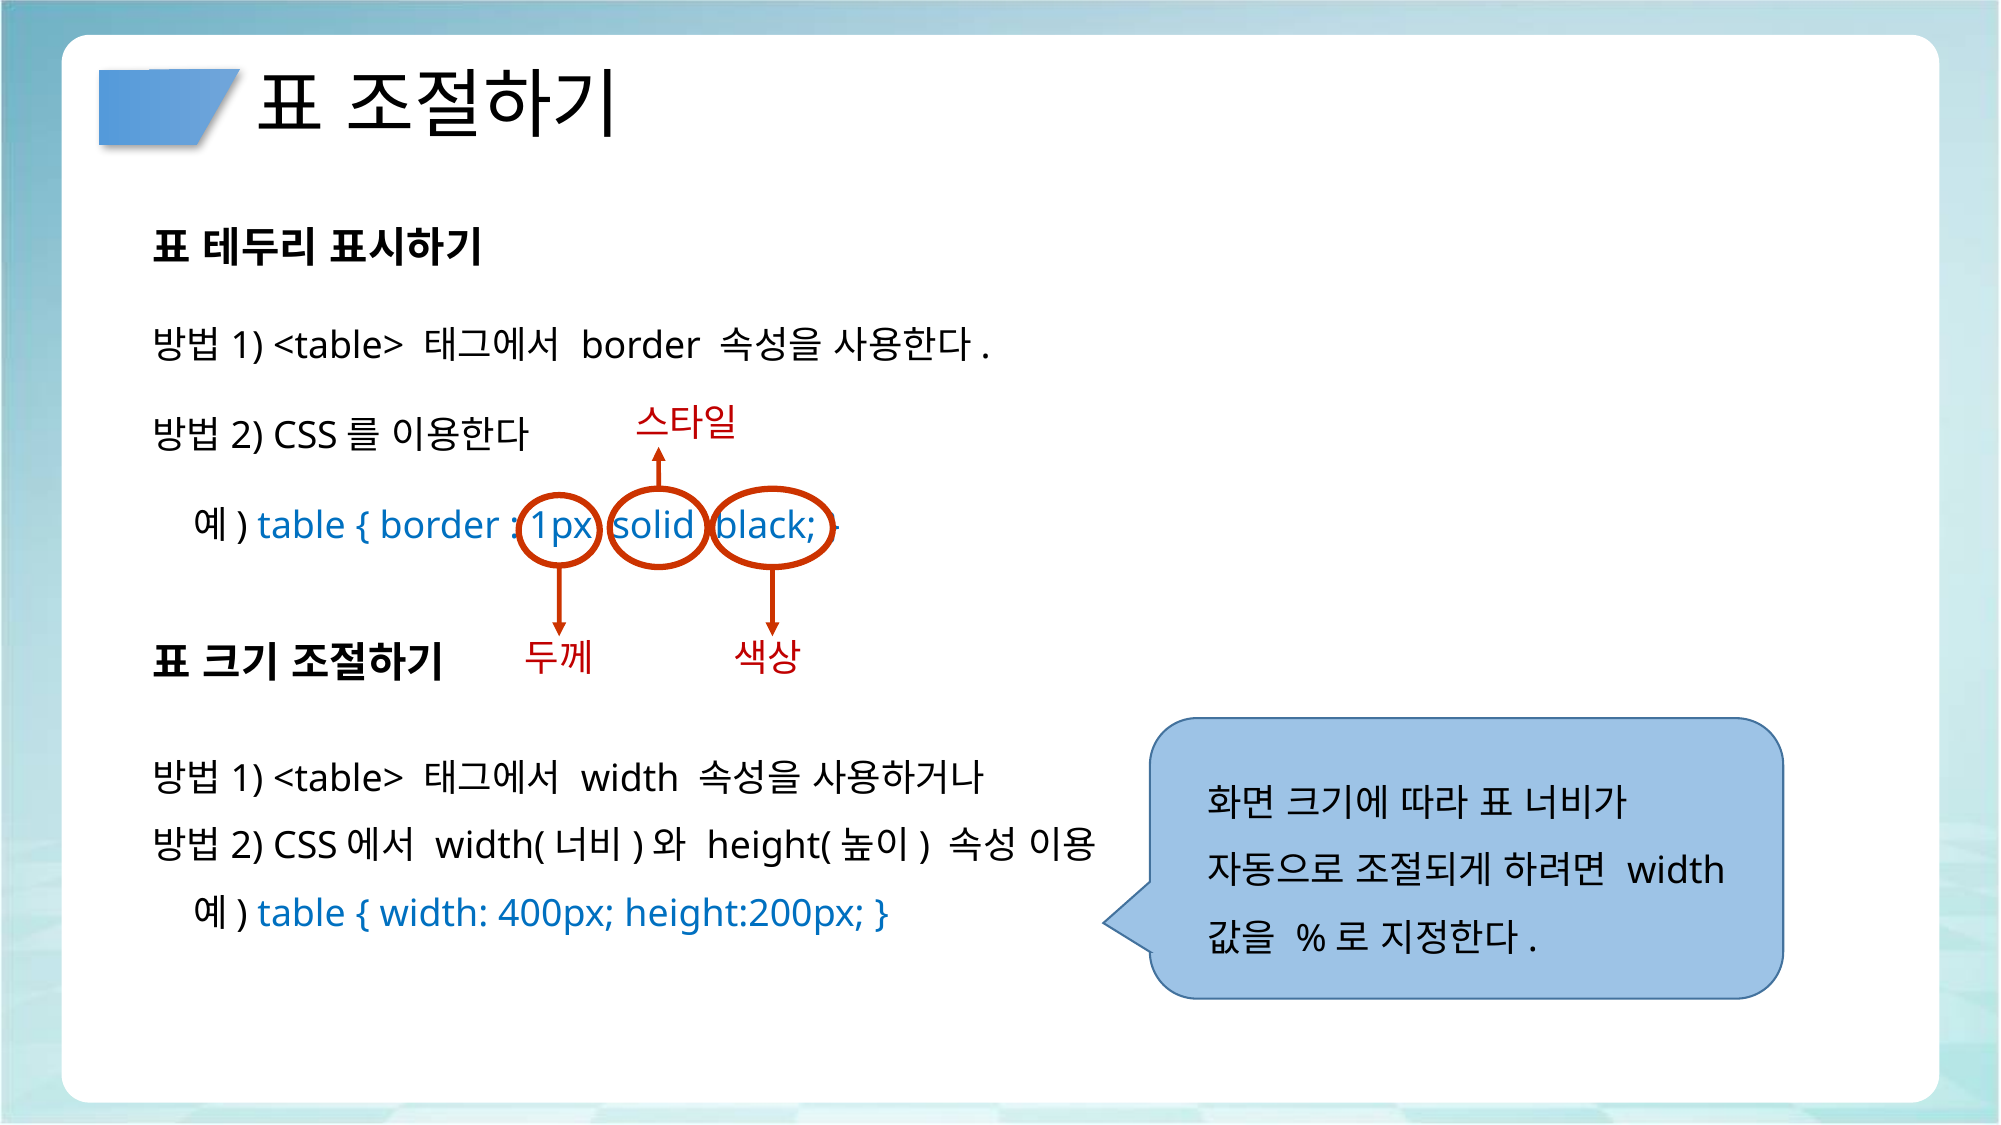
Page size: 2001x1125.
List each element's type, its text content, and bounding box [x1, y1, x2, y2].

text_box 색상 [702, 626, 833, 687]
text_box 스타일 [599, 391, 774, 451]
text_box [608, 487, 709, 569]
title 표 조절하기 [240, 49, 1809, 165]
text_box [1130, 941, 1785, 1000]
text_box [517, 494, 601, 567]
text_box 두께 [494, 626, 625, 687]
picture [0, 0, 2001, 1125]
text_box 표 테두리 표시하기 방법1) <table> 태그에서 border 속성을 사용한다. 방법2) CSS를 이용한다 예) table { border : 1px solid black; } 표 크기 조절하기 방법1) <table> 태그에서 width 속성을 사용하거나 방법2) CSS에서 width(너비)와 height(높이) 속성 이용 예) table { width: 400px; height:200px; } [137, 213, 1850, 941]
text_box [711, 487, 834, 569]
text_box 화면 크기에 따라 표 너비가 자동으로 조절되게 하려면 width 값을 %로 지정한다. [1192, 748, 1741, 966]
